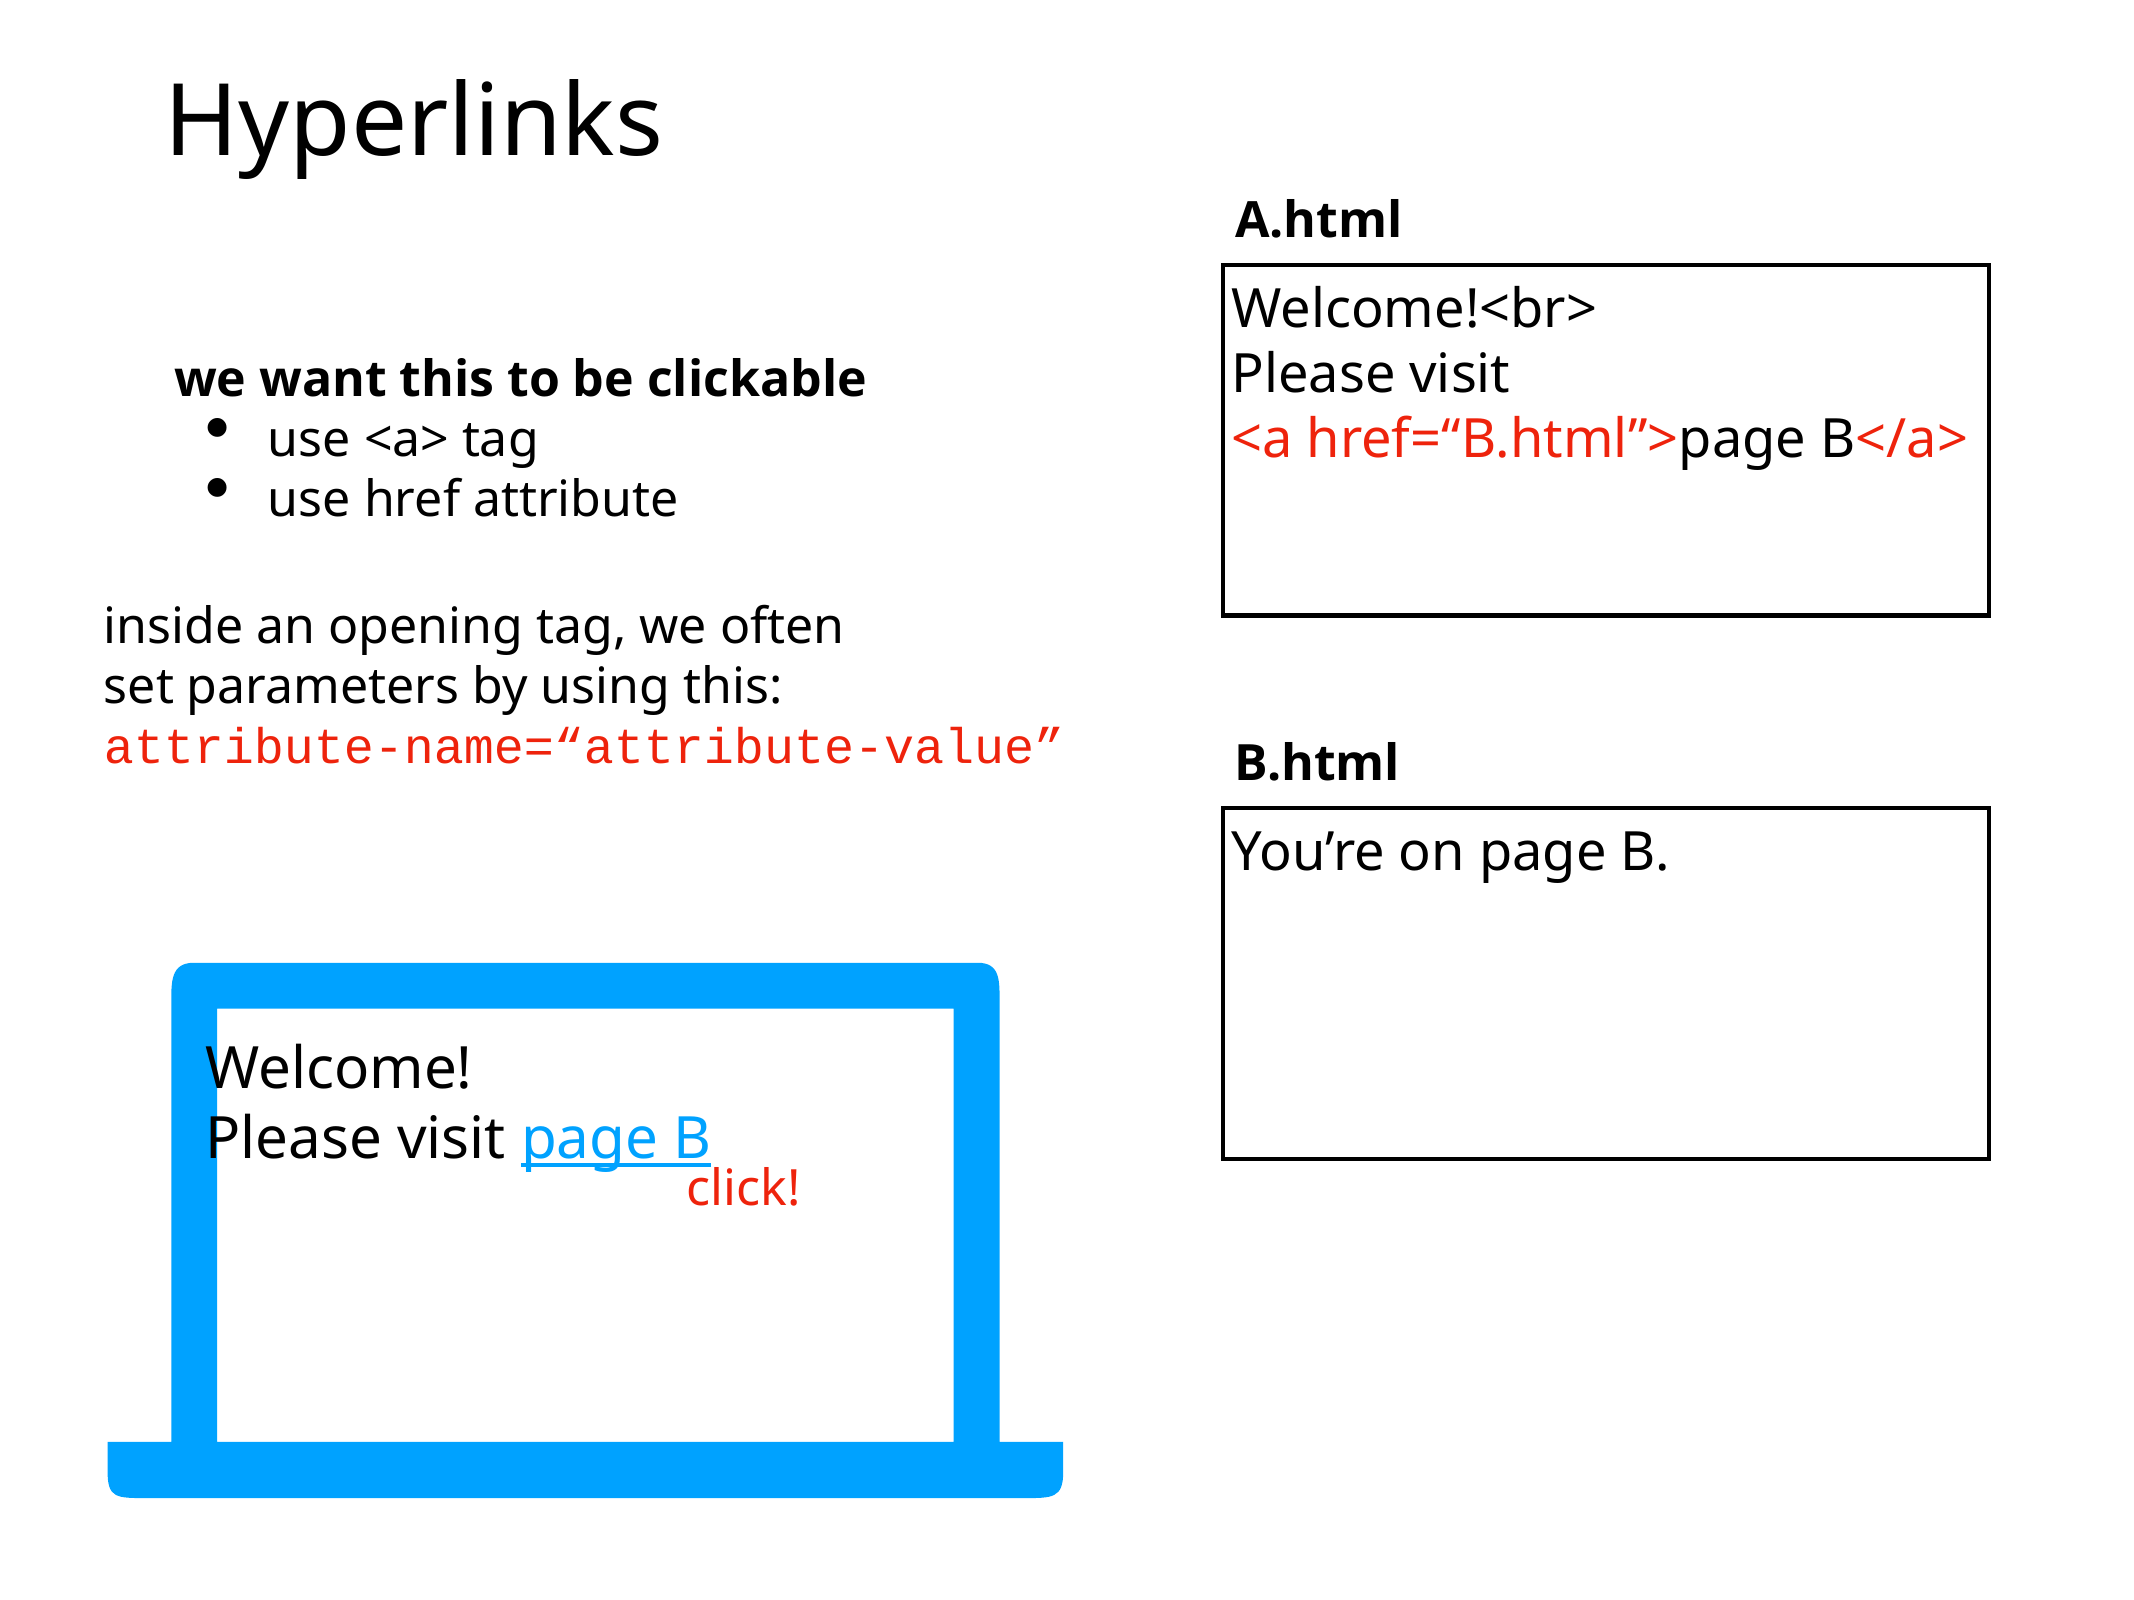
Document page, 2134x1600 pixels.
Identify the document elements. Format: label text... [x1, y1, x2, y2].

text_box inside an opening tag, we often set parameters by using this: attribute-name=“attribute-value” [95, 585, 1073, 782]
title Hyperlinks [155, 41, 1978, 191]
text_box A.html [1226, 178, 1412, 256]
text_box click! [678, 1147, 810, 1224]
text_box You’re on page B. [1223, 808, 1989, 1159]
text_box we want this to be clickable use <a> tag use href attribute [165, 337, 876, 535]
text_box Welcome! Please visit page B [197, 1021, 720, 1179]
text_box [107, 962, 1064, 1499]
text_box B.html [1226, 721, 1409, 799]
text_box Welcome!<br> Please visit <a href=“B.html”>page B</a> [1223, 264, 1989, 616]
